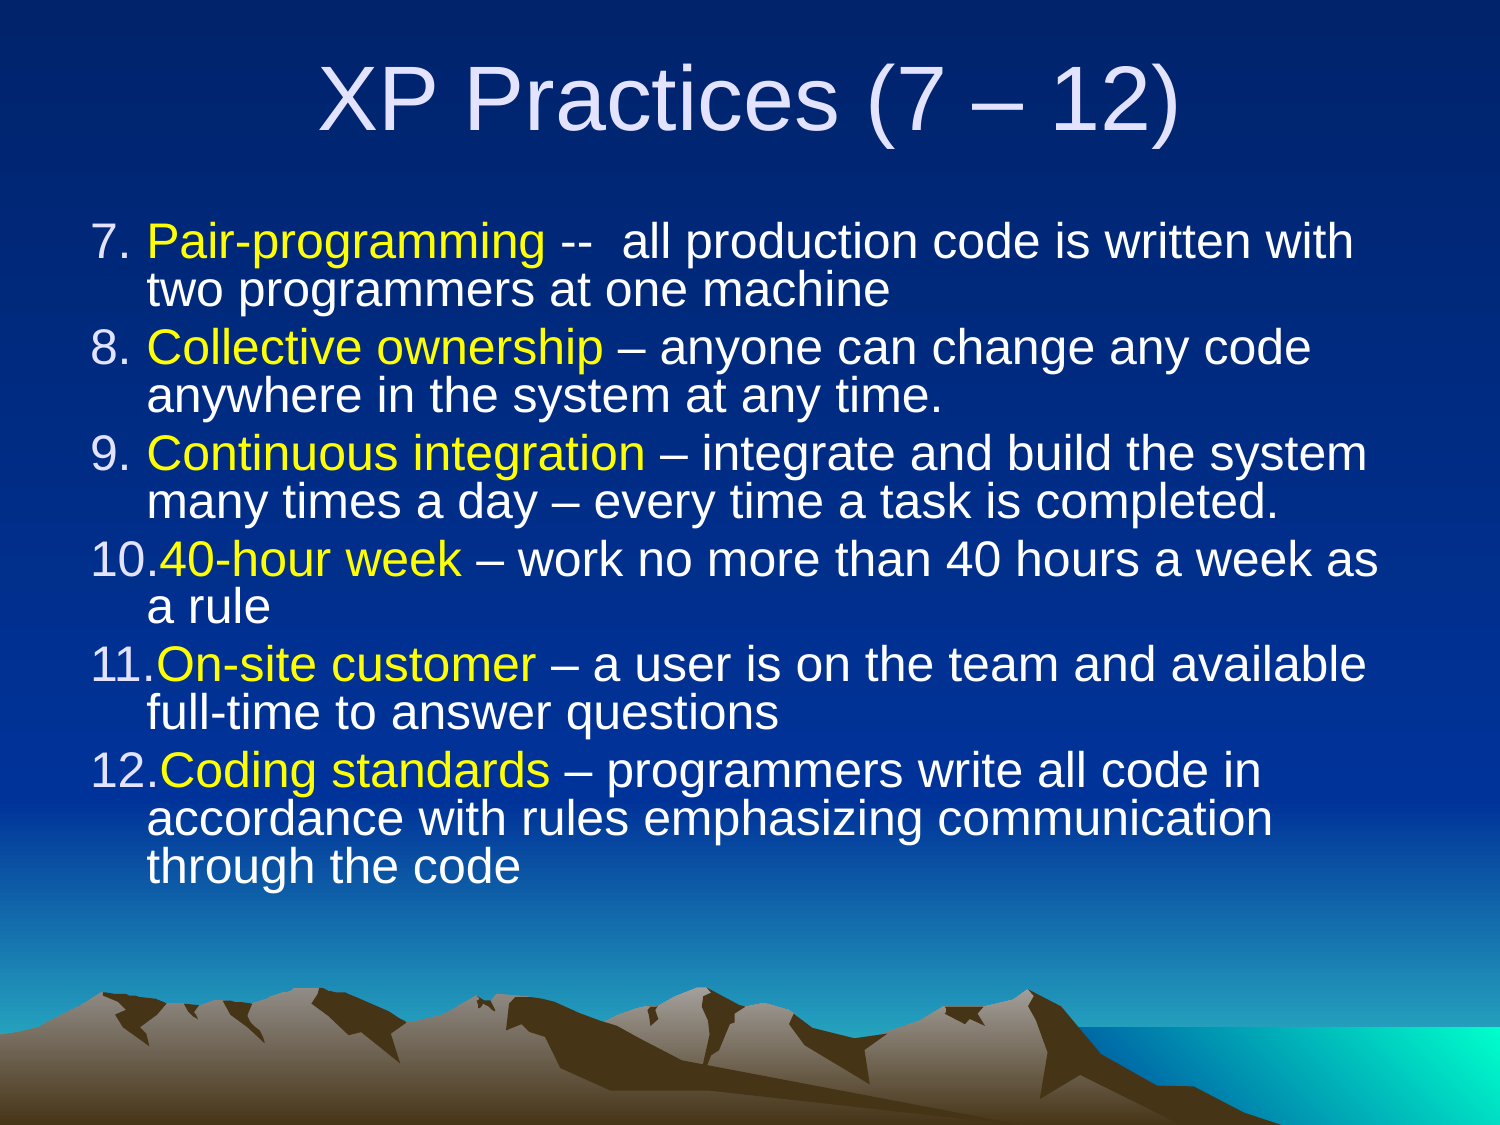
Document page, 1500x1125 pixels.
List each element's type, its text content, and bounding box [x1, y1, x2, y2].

title XP Practices (7 – 12) [75, 0, 1425, 188]
list Pair-programming -- all production code is written with two programmers at one machine Collective ownership – anyone can change any code anywhere in the system at any time. Continuous integration – integrate and build the system many times a day – every time a task is completed. 40-hour week – work no more than 40 hours a week as a rule On-site customer – a user is on the team and available full-time to answer questions Coding standards – programmers write all code in accordance with rules emphasizing communication through the code [75, 212, 1425, 950]
